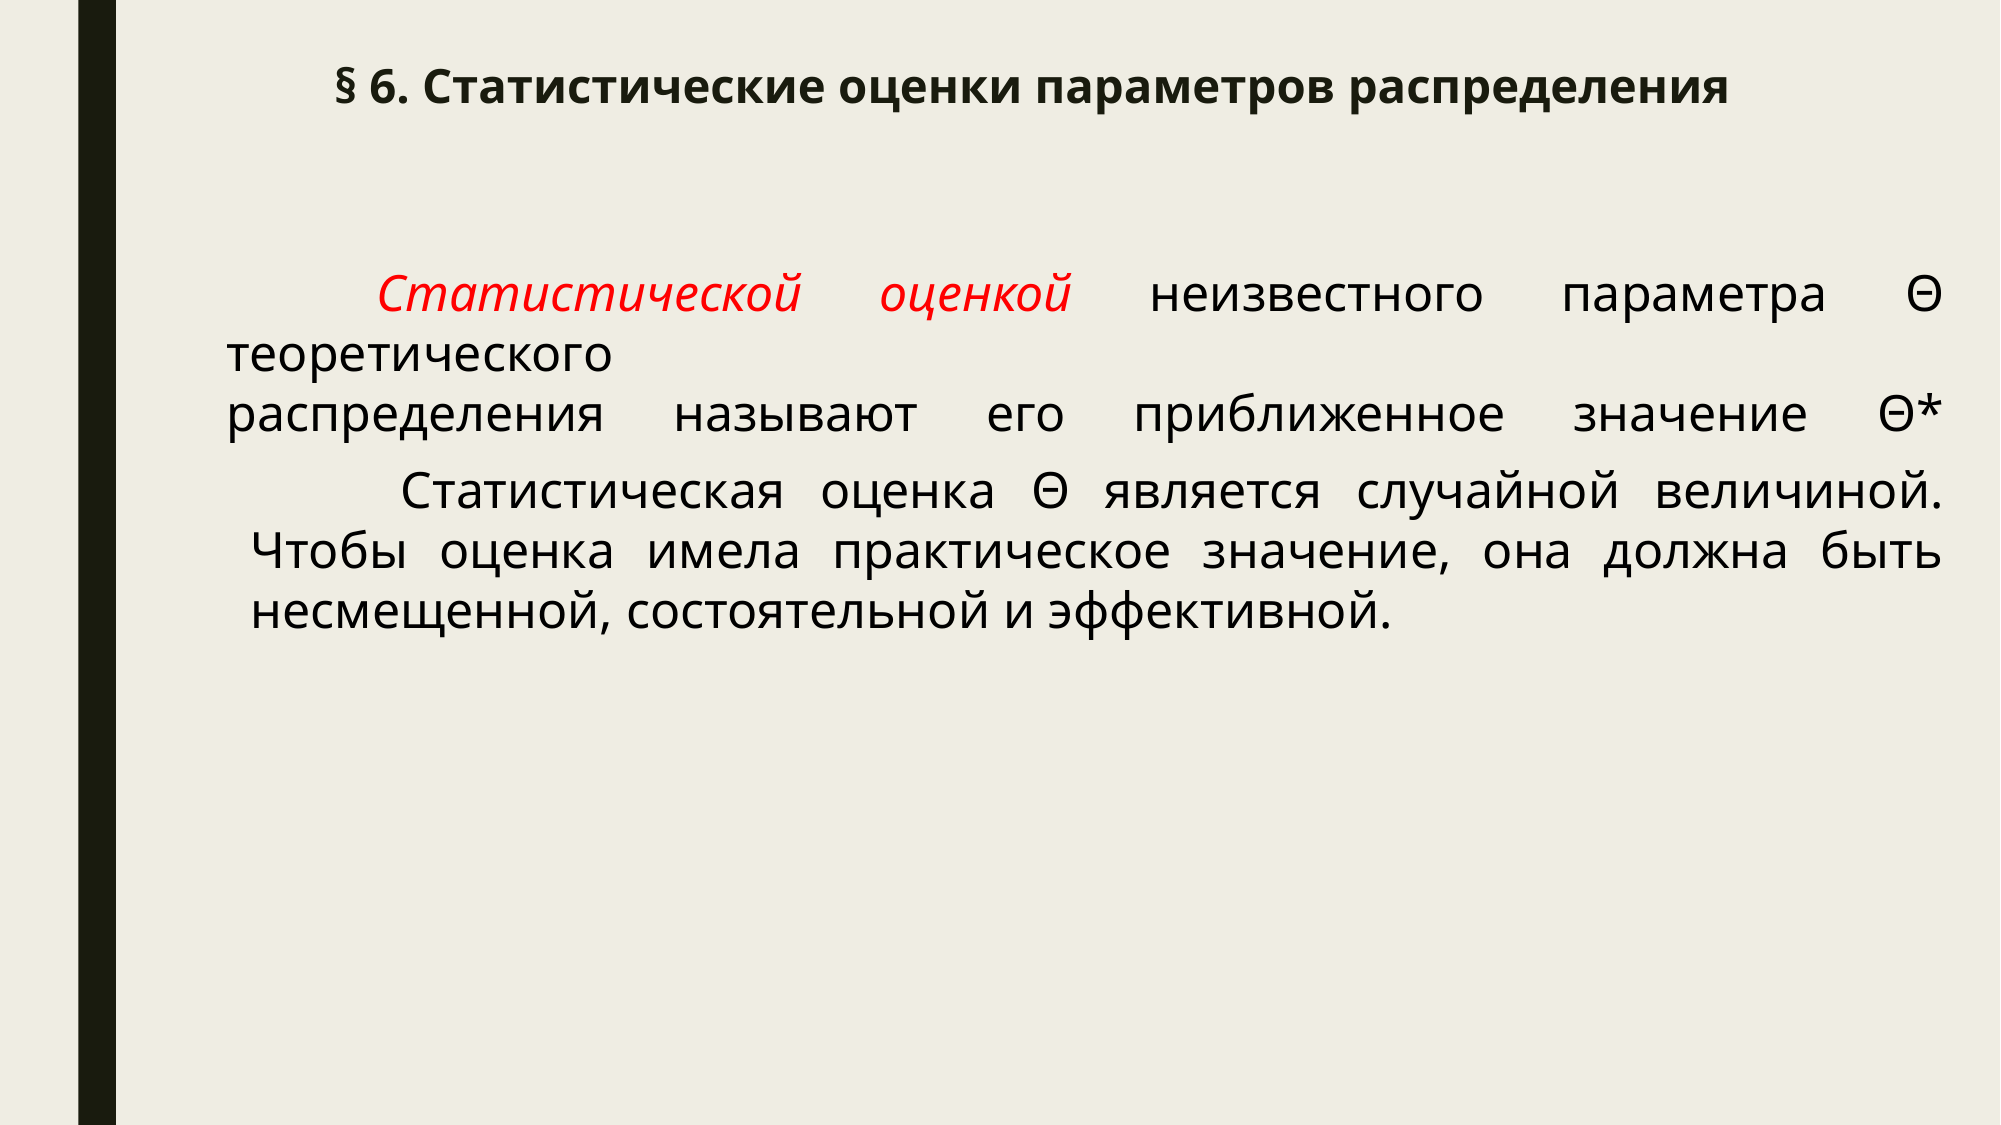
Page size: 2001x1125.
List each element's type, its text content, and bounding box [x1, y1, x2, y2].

title § 6. Статистические оценки параметров распределения [262, 55, 1803, 133]
text_box Статистической оценкой неизвестного параметра Θ теоретического распределения называют его приближенное значение Θ* [211, 253, 1959, 509]
text_box Статистическая оценка Θ является случайной величиной. Чтобы оценка имела практическое значение, она должна быть несмещенной, состоятельной и эффективной. [236, 450, 1959, 826]
